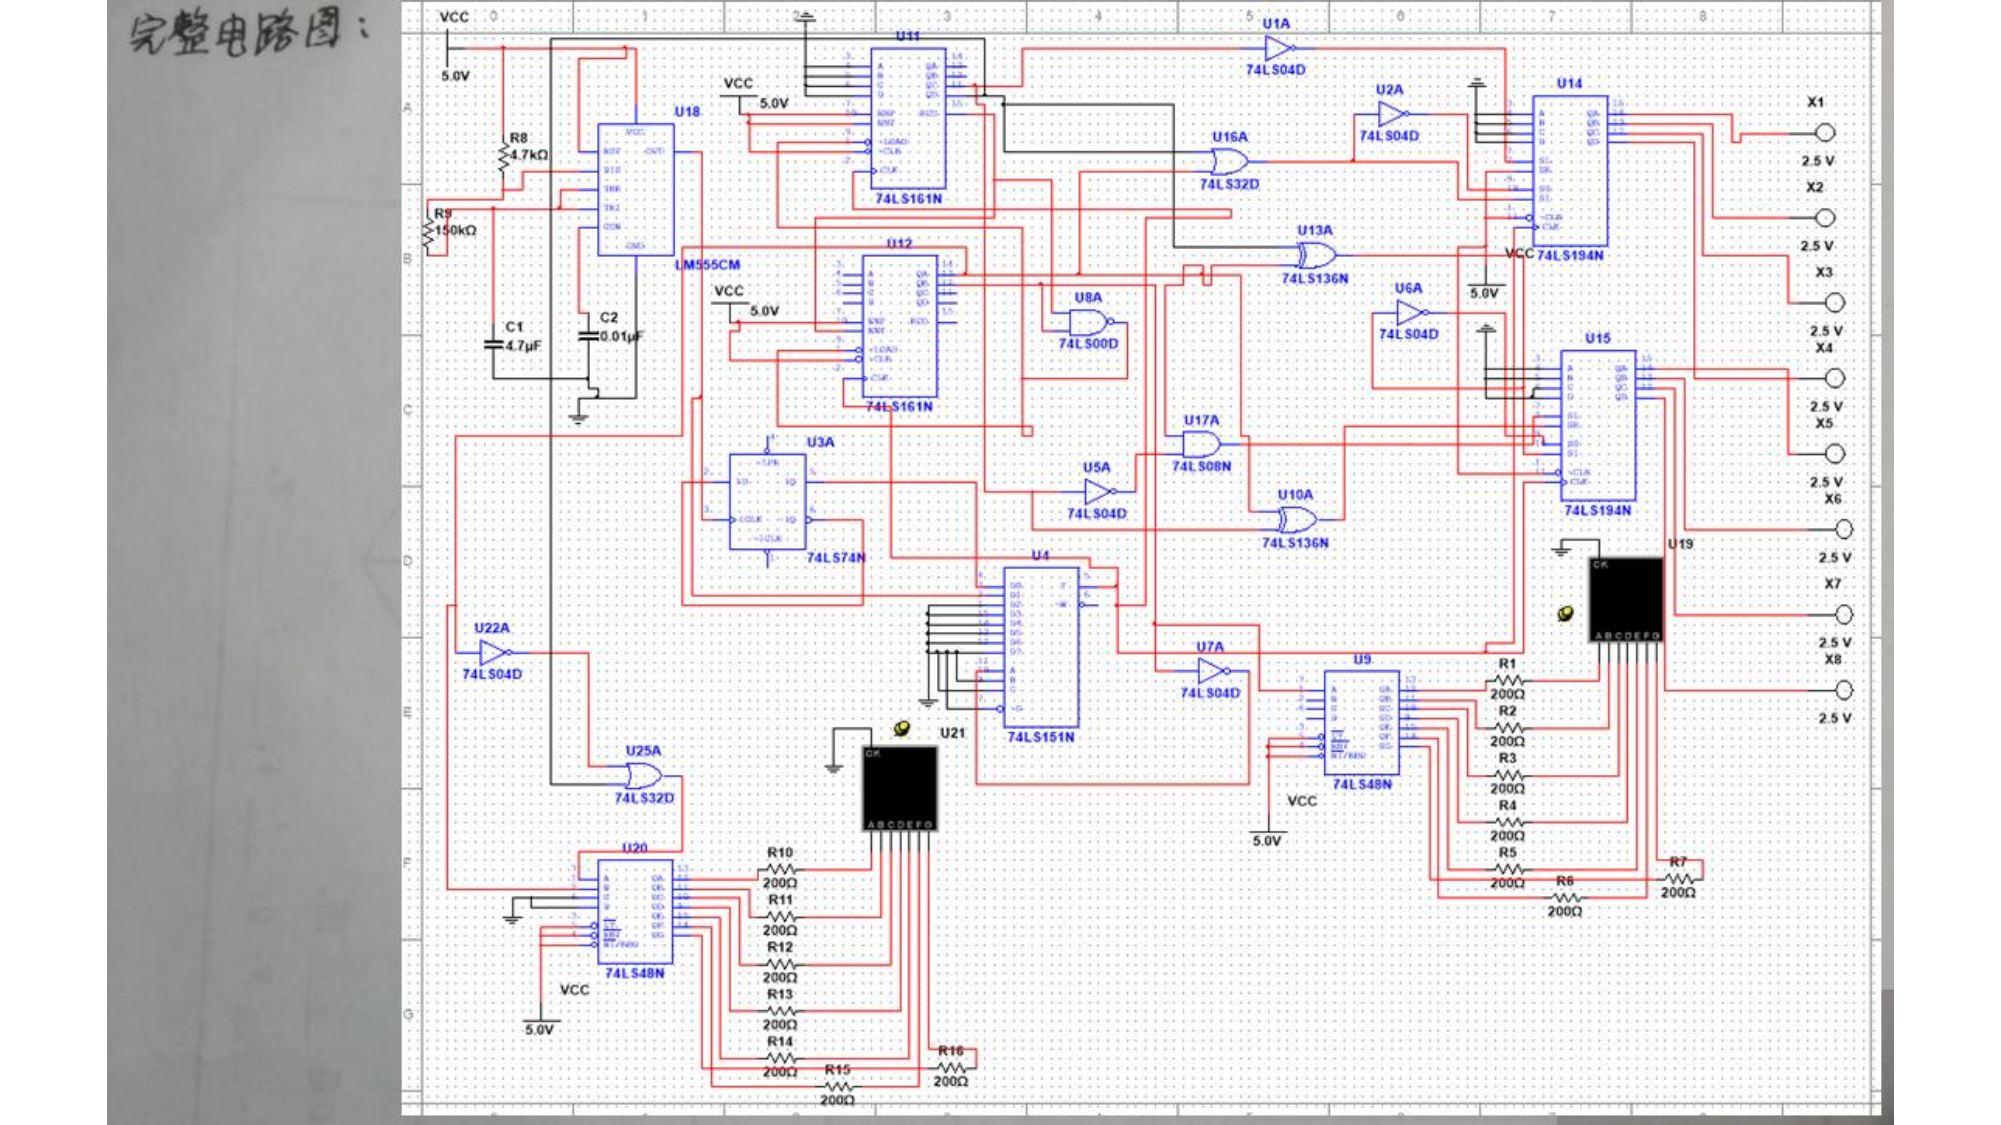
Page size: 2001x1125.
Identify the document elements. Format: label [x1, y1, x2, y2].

picture [106, 0, 1894, 1125]
